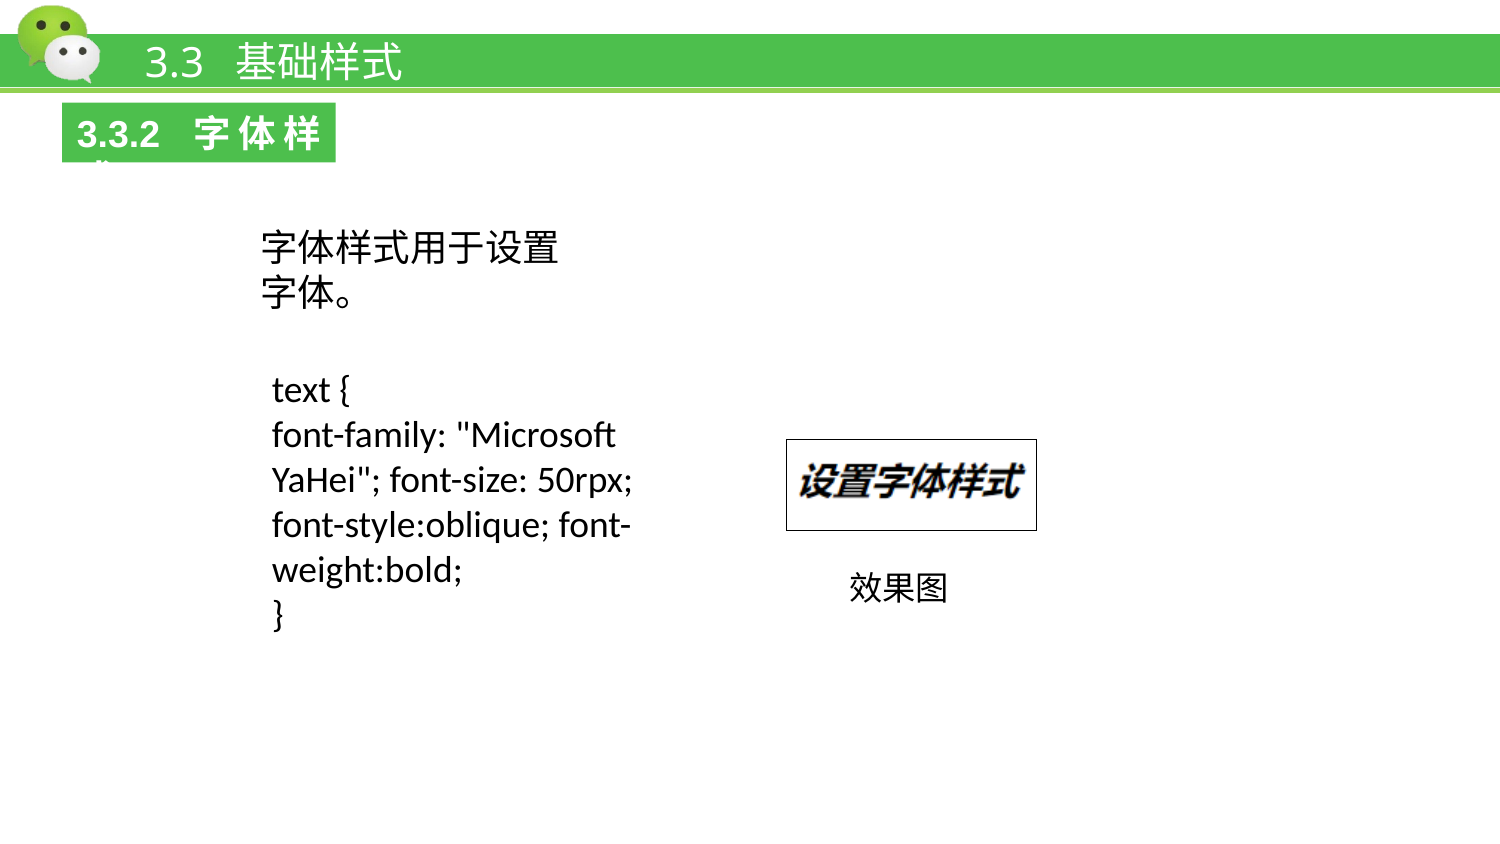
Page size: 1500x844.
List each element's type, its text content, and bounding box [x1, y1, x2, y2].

picture [9, 1, 109, 88]
text_box 效果图 [834, 560, 1252, 615]
text_box 字体样式用于设置字体。 [245, 216, 584, 321]
picture [785, 439, 1037, 531]
text_box text { font-family: "Microsoft YaHei"; font-size: 50rpx; font-style:oblique; font-weight:bold; } [257, 357, 674, 643]
title 3.3 基础样式 [130, 33, 924, 88]
text_box 3.3.2 字体样式 [62, 102, 336, 163]
